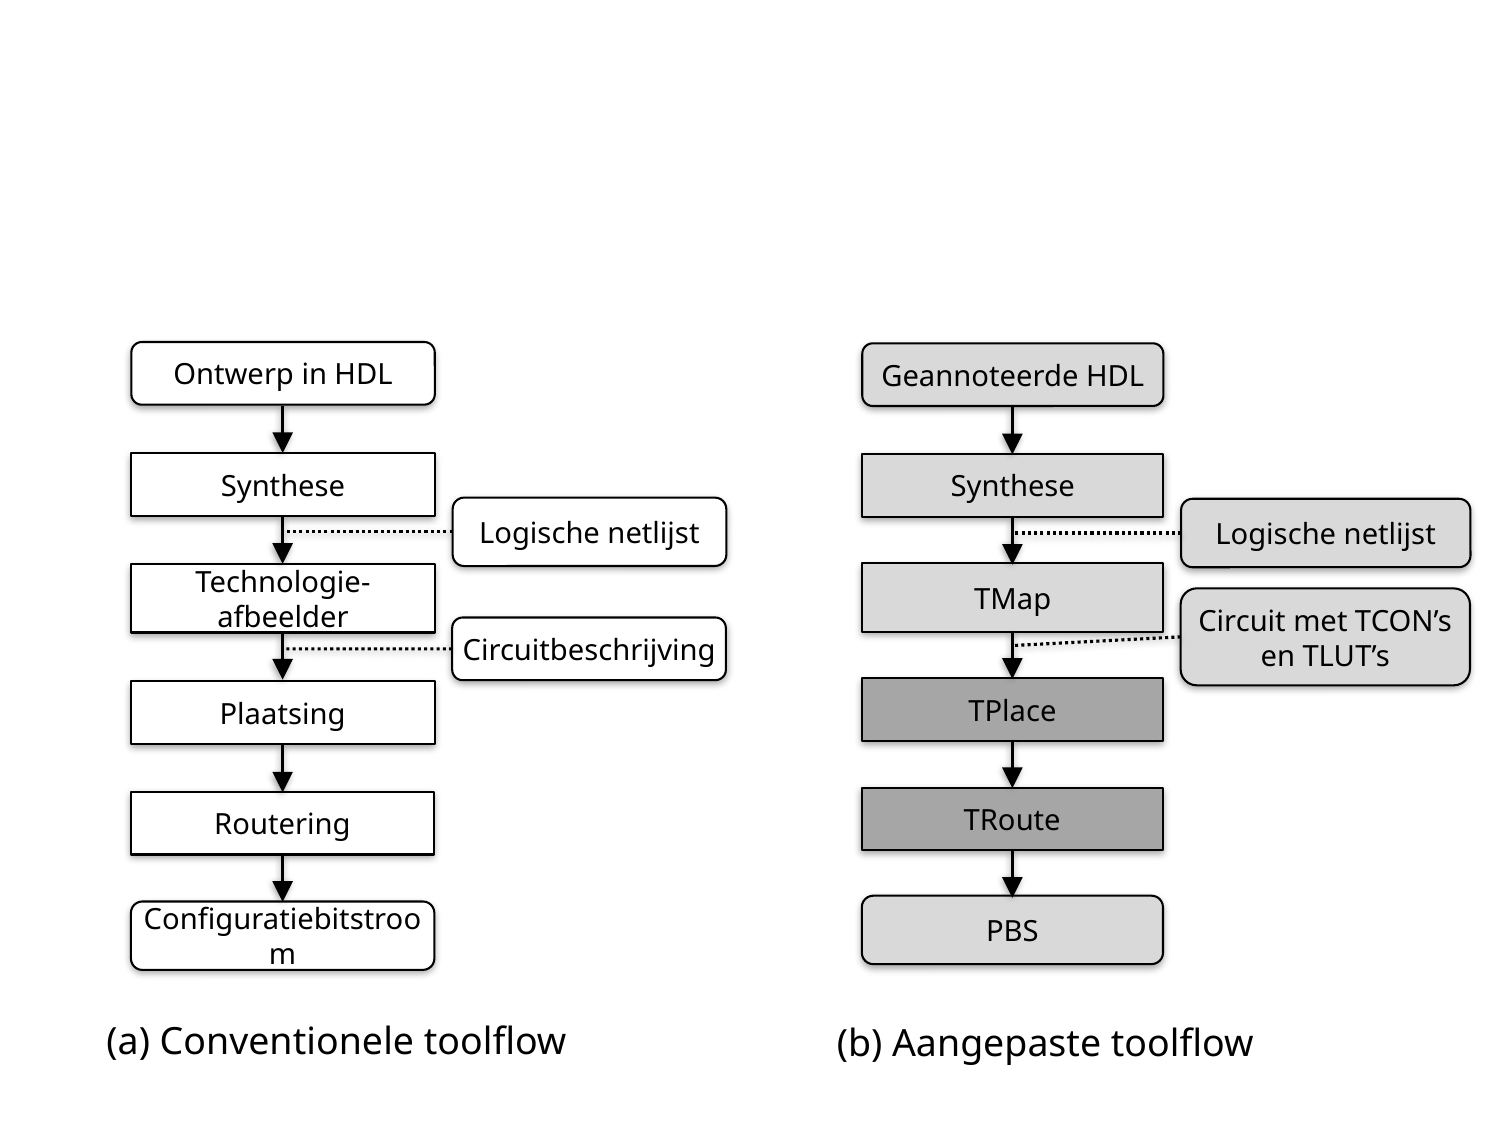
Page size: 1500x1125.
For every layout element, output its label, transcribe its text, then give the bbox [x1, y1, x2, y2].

text_box Ontwerp in HDL [130, 341, 436, 404]
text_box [861, 850, 1164, 899]
text_box TPlace [861, 685, 1164, 740]
text_box TRoute [861, 797, 1164, 849]
text_box Circuitbeschrijving [451, 616, 727, 681]
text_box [130, 516, 435, 565]
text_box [861, 740, 1164, 789]
text_box Technologie-afbeelder [131, 569, 436, 632]
text_box (a) Conventionele toolflow [29, 1009, 644, 1070]
text_box Plaatsing [130, 686, 435, 743]
text_box Logische netlijst [451, 496, 728, 567]
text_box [130, 405, 435, 454]
text_box PBS [861, 904, 1164, 965]
text_box Configuratiebitstroom [130, 909, 436, 971]
text_box TMap [861, 571, 1164, 631]
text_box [130, 743, 435, 793]
text_box Geannoteerde HDL [861, 342, 1165, 405]
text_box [861, 406, 1164, 455]
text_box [130, 854, 435, 903]
text_box Routering [130, 800, 435, 854]
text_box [130, 632, 435, 680]
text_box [861, 517, 1164, 565]
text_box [861, 631, 1164, 680]
text_box Synthese [131, 459, 436, 516]
text_box Circuit met TCON’s en TLUT’s [1179, 587, 1471, 687]
text_box Logische netlijst [1180, 498, 1472, 568]
text_box (b) Aangepaste toolflow [738, 1011, 1353, 1072]
text_box Synthese [861, 461, 1164, 516]
